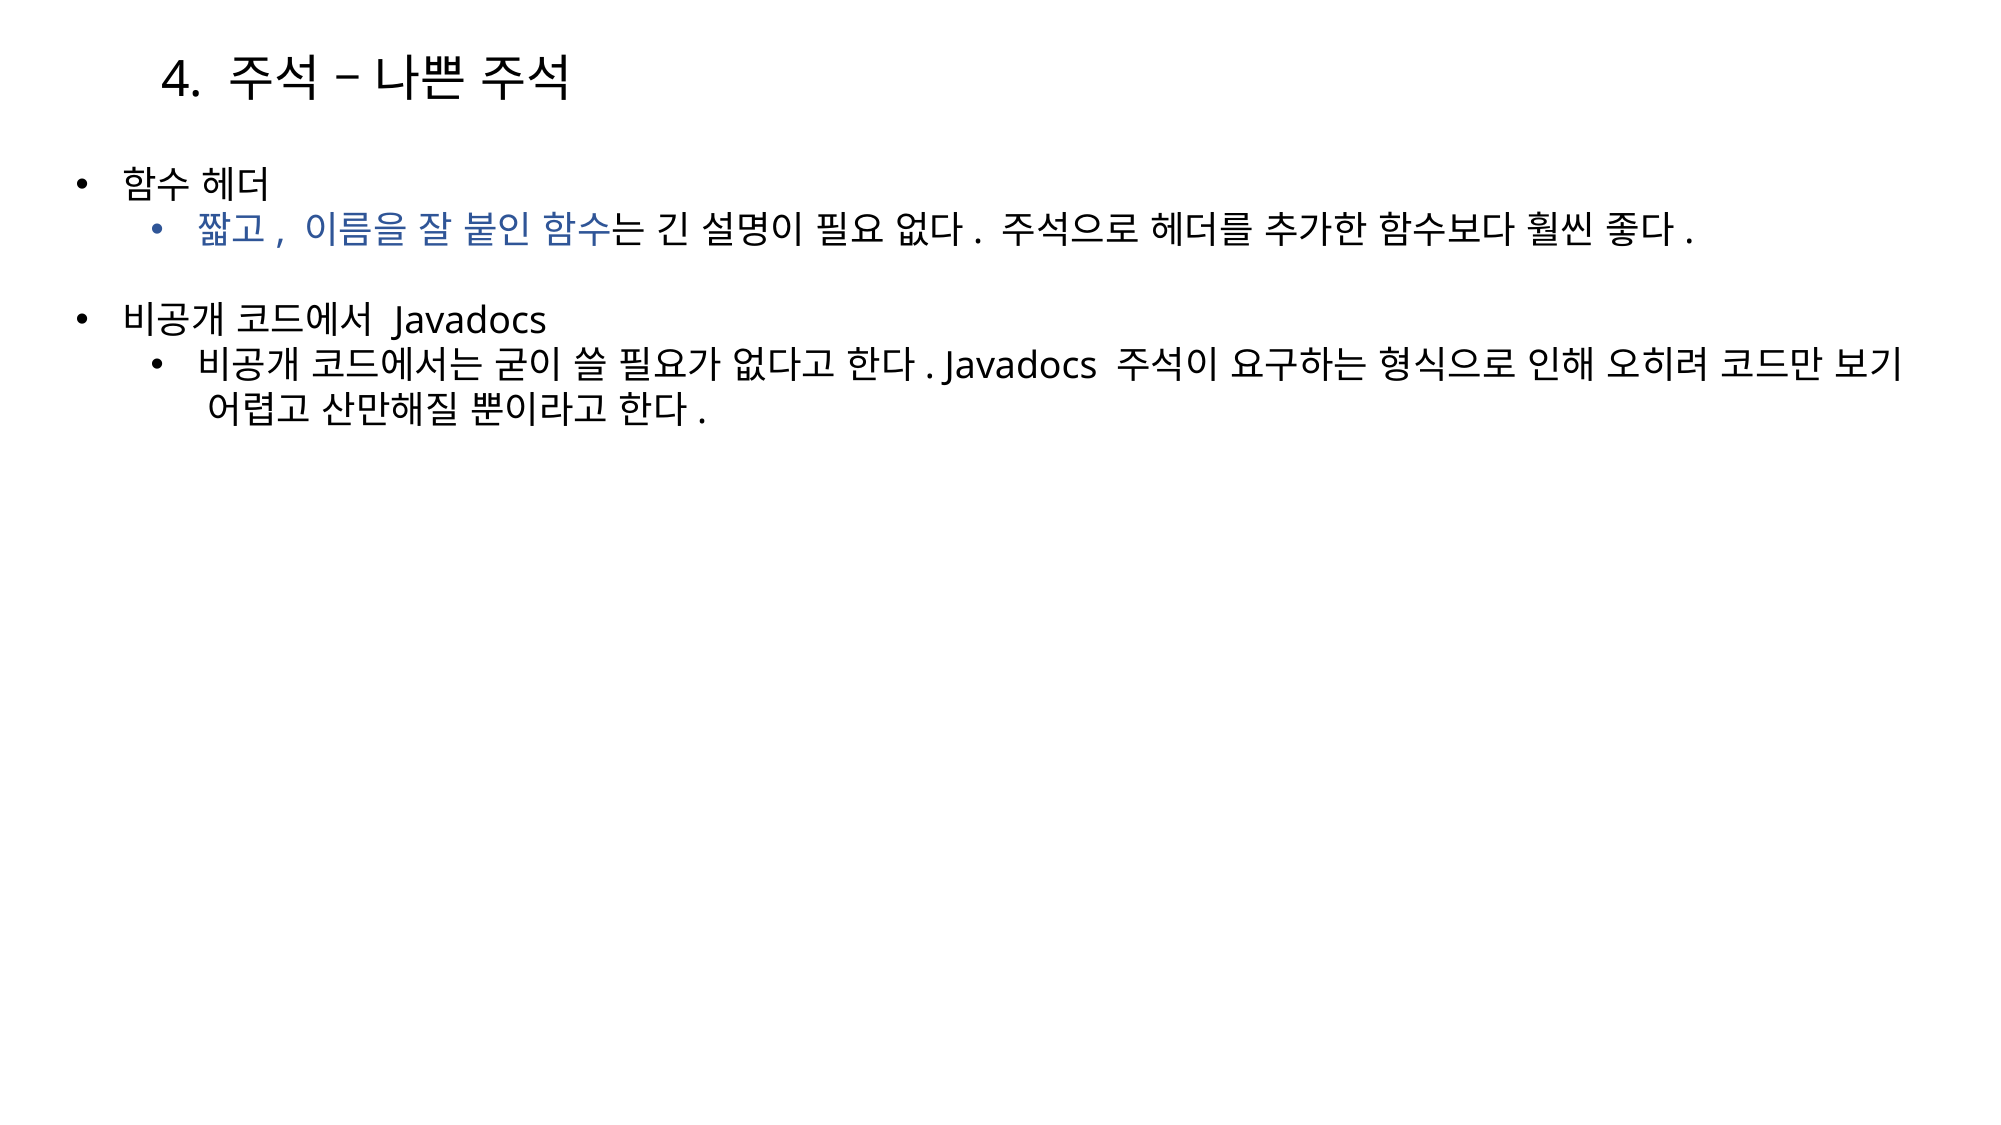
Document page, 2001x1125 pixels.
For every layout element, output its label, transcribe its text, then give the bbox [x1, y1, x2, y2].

text_box 함수 헤더 짧고, 이름을 잘 붙인 함수는 긴 설명이 필요 없다. 주석으로 헤더를 추가한 함수보다 훨씬 좋다. 비공개 코드에서 Javadocs 비공개 코드에서는 굳이 쓸 필요가 없다고 한다. Javadocs 주석이 요구하는 형식으로 인해 오히려 코드만 보기 어렵고 산만해질 뿐이라고 한다. [60, 153, 1939, 438]
text_box 4. 주석 – 나쁜 주석 [146, 38, 1854, 114]
